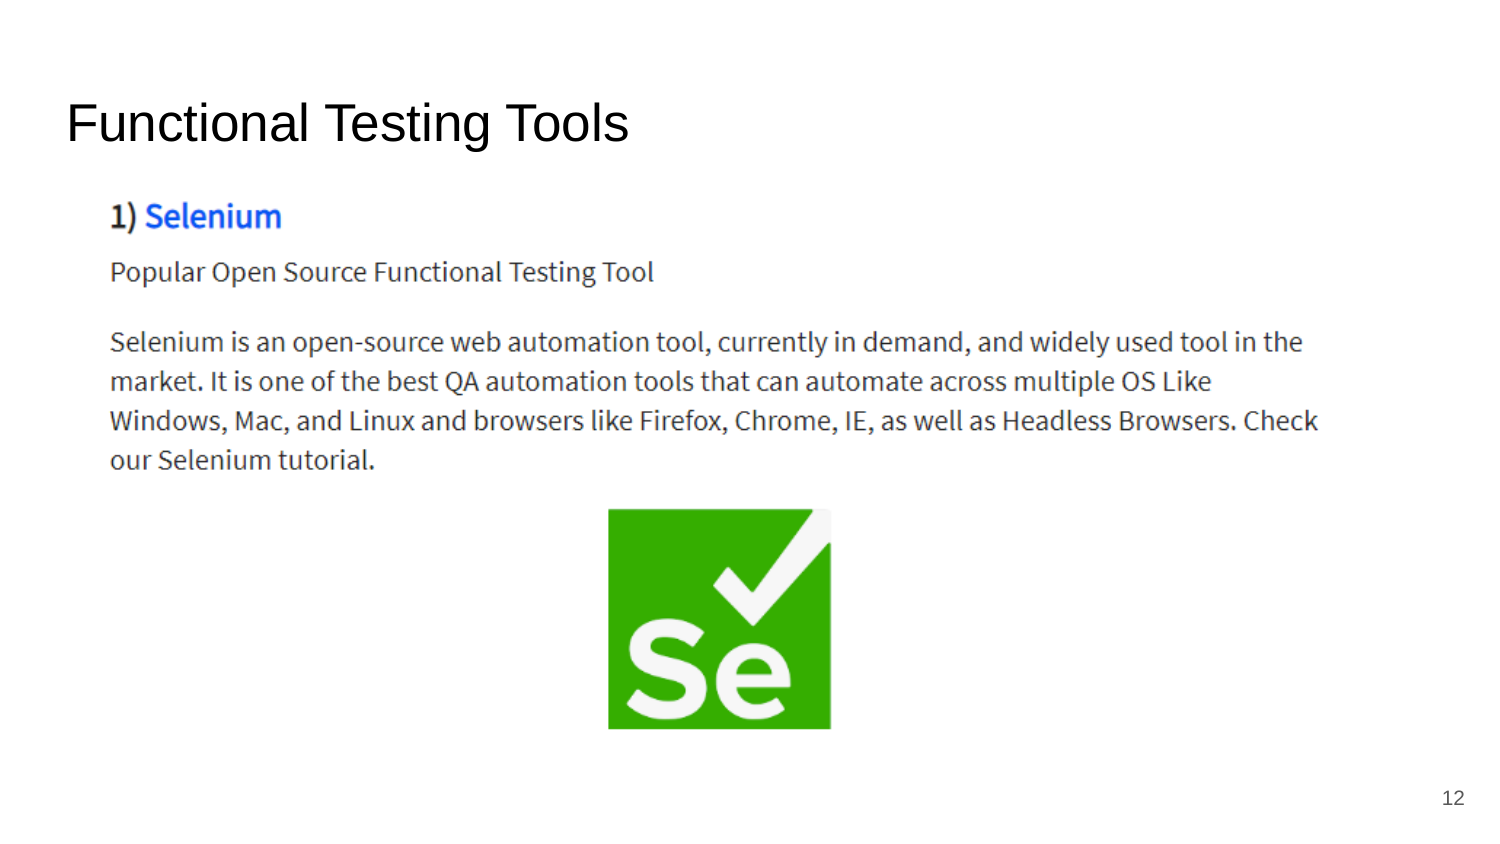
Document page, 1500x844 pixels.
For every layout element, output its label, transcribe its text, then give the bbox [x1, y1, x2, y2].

picture [96, 187, 1360, 760]
slide_number ‹#› [1389, 764, 1480, 830]
title Functional Testing Tools [51, 72, 1449, 167]
